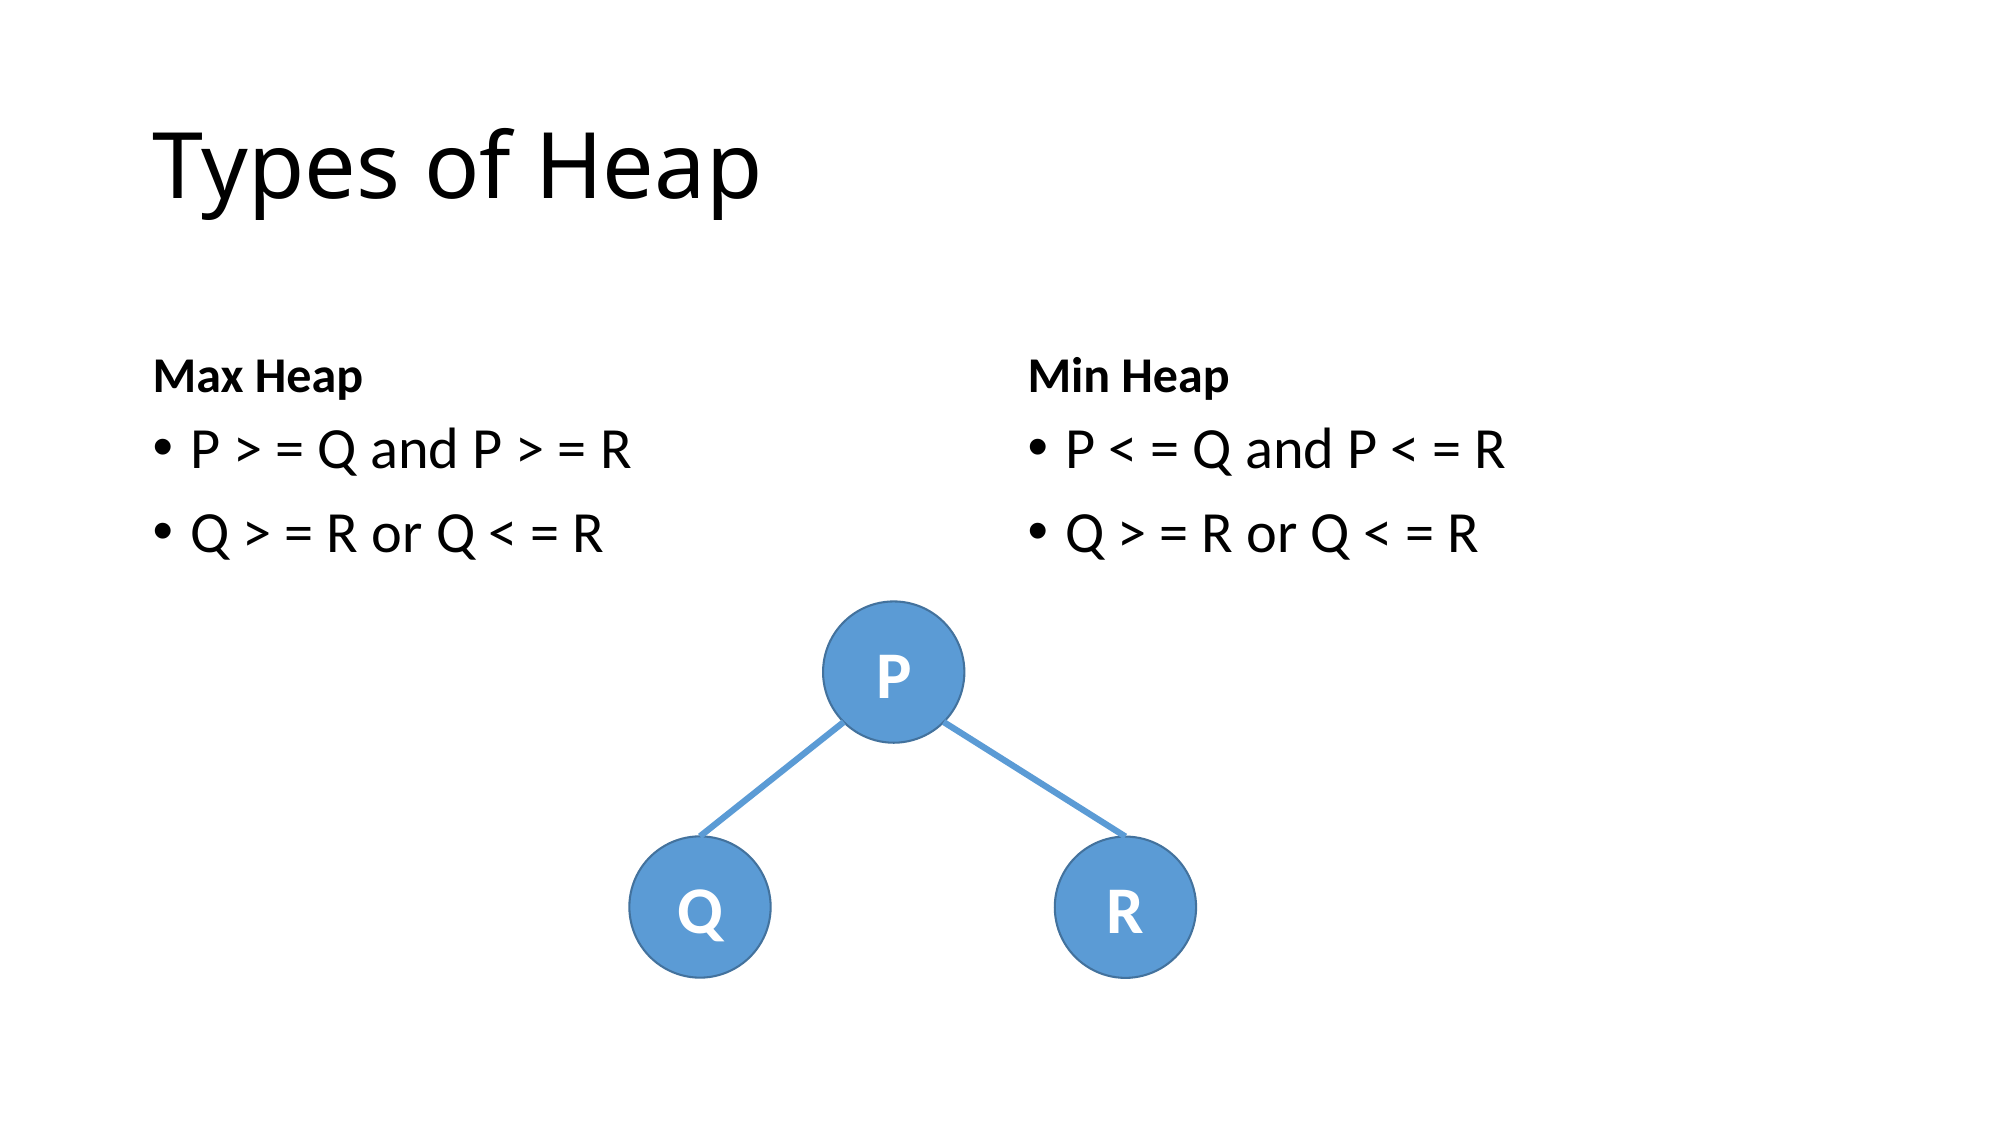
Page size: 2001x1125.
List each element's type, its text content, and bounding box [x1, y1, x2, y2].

list Min Heap [1012, 275, 1863, 410]
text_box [629, 601, 1197, 978]
list P < = Q and P < = R Q > = R or Q < = R [1012, 410, 1863, 1016]
list Max Heap [137, 275, 984, 410]
list P > = Q and P > = R Q > = R or Q < = R [137, 410, 984, 1016]
title Types of Heap [137, 59, 1863, 278]
